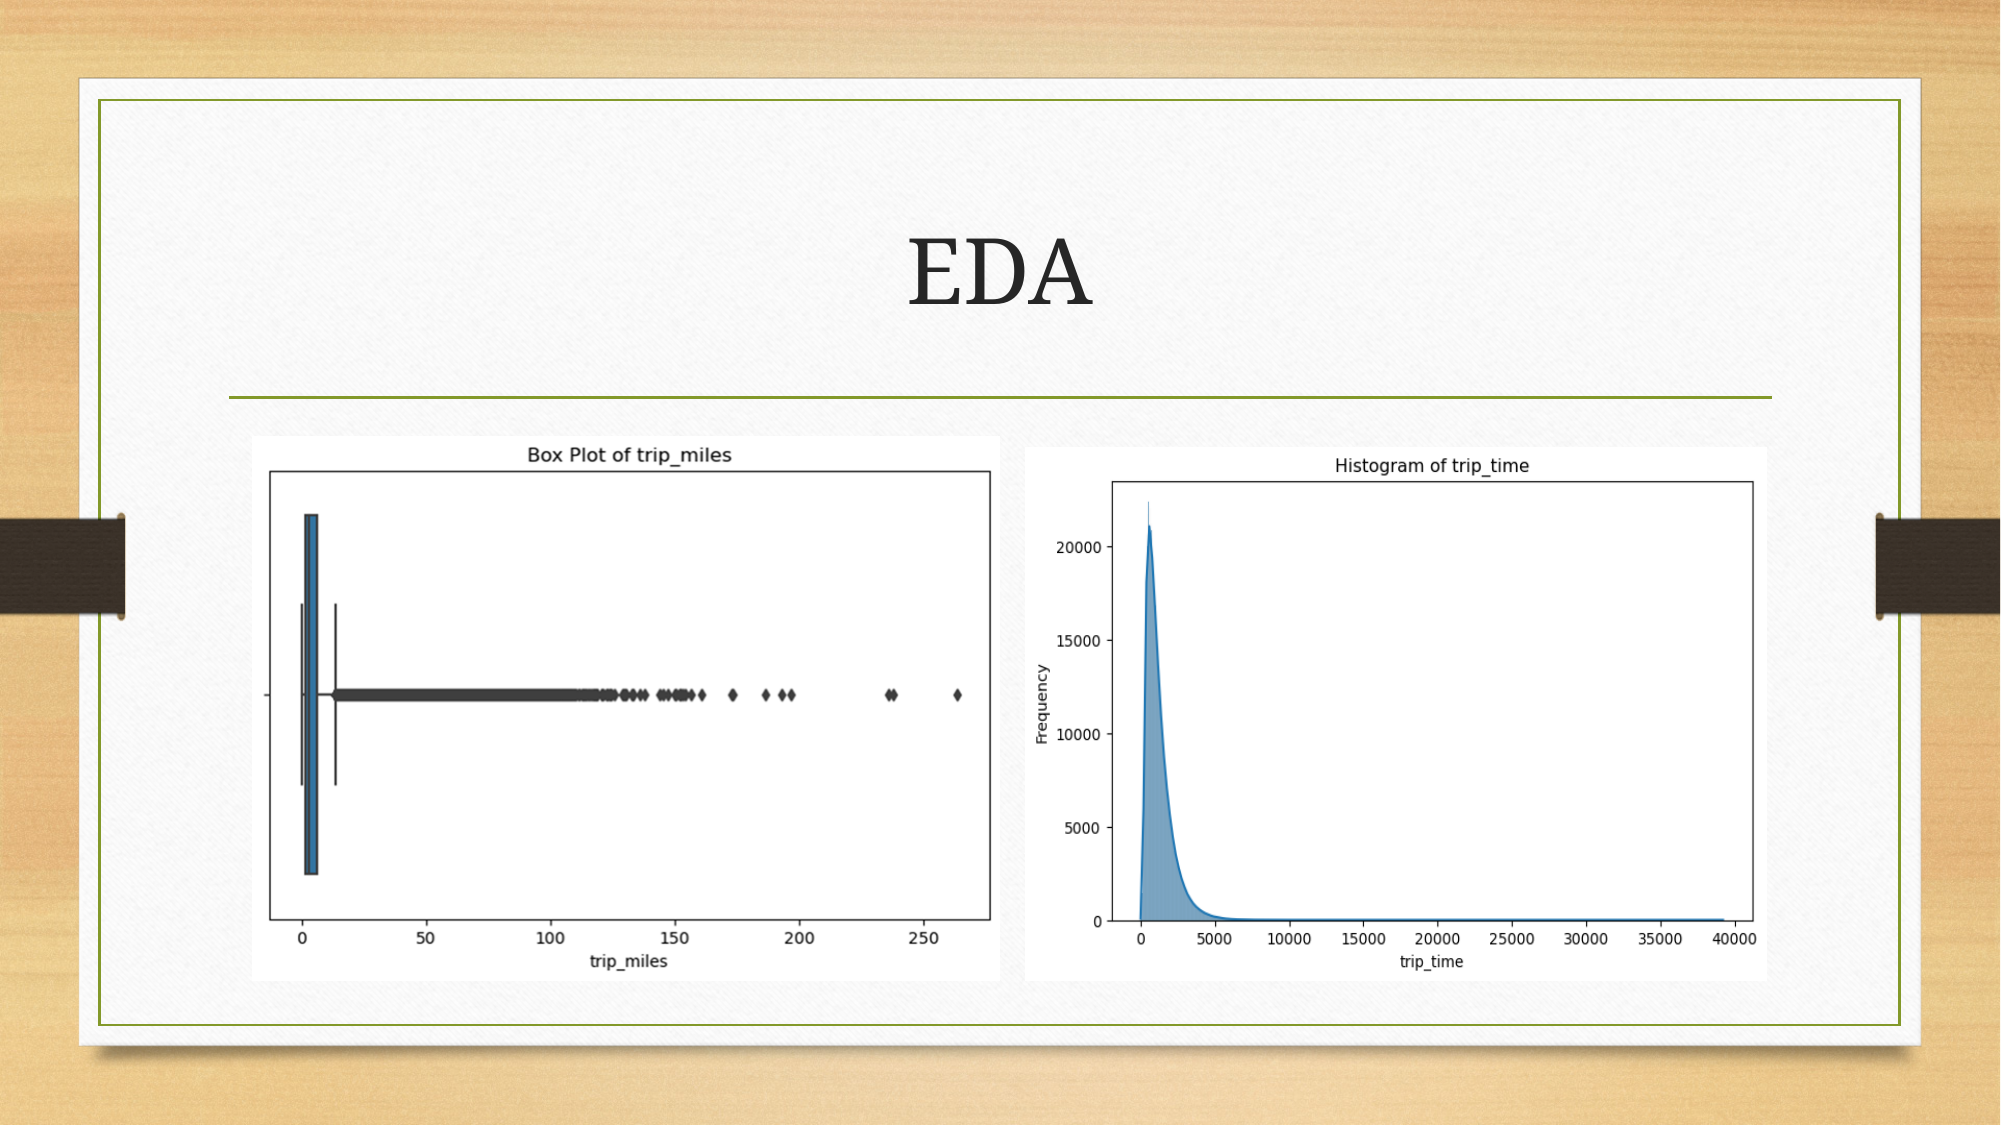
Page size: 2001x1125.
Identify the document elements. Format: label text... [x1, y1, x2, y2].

picture [0, 0, 2001, 1125]
title EDA [212, 161, 1788, 375]
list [252, 436, 1001, 981]
